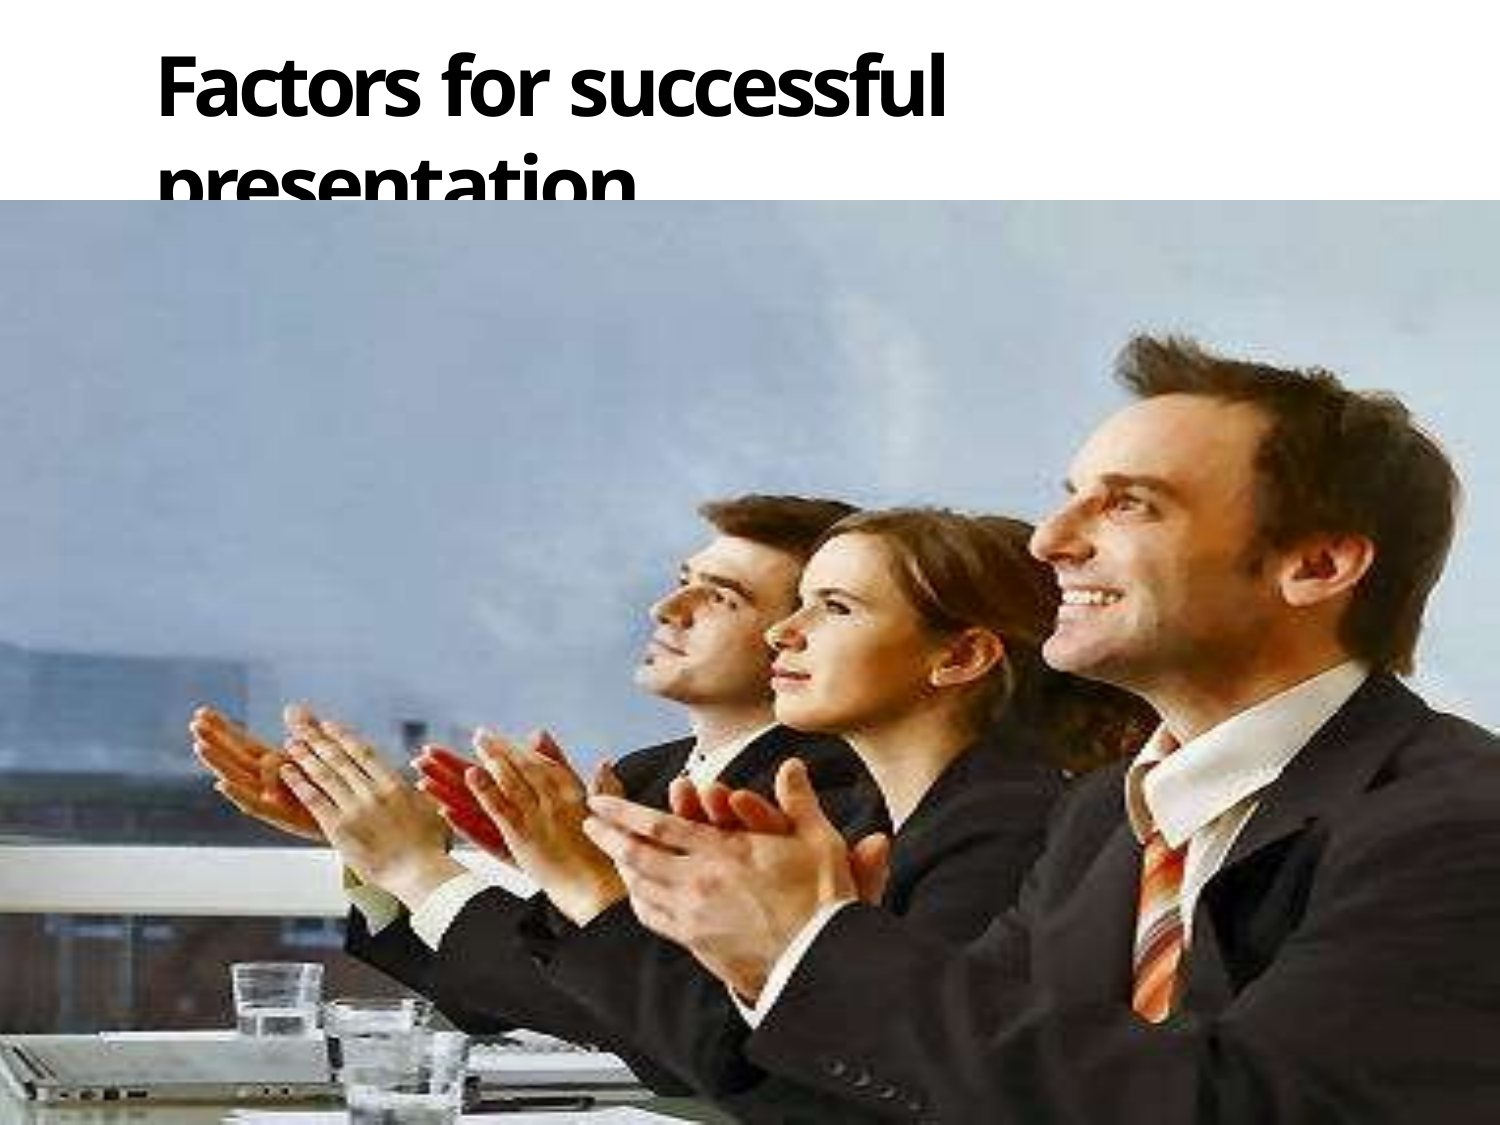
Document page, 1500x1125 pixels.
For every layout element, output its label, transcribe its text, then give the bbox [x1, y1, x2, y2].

text_box [0, 200, 1500, 1125]
title Factors for successful presentation [152, 31, 1349, 200]
